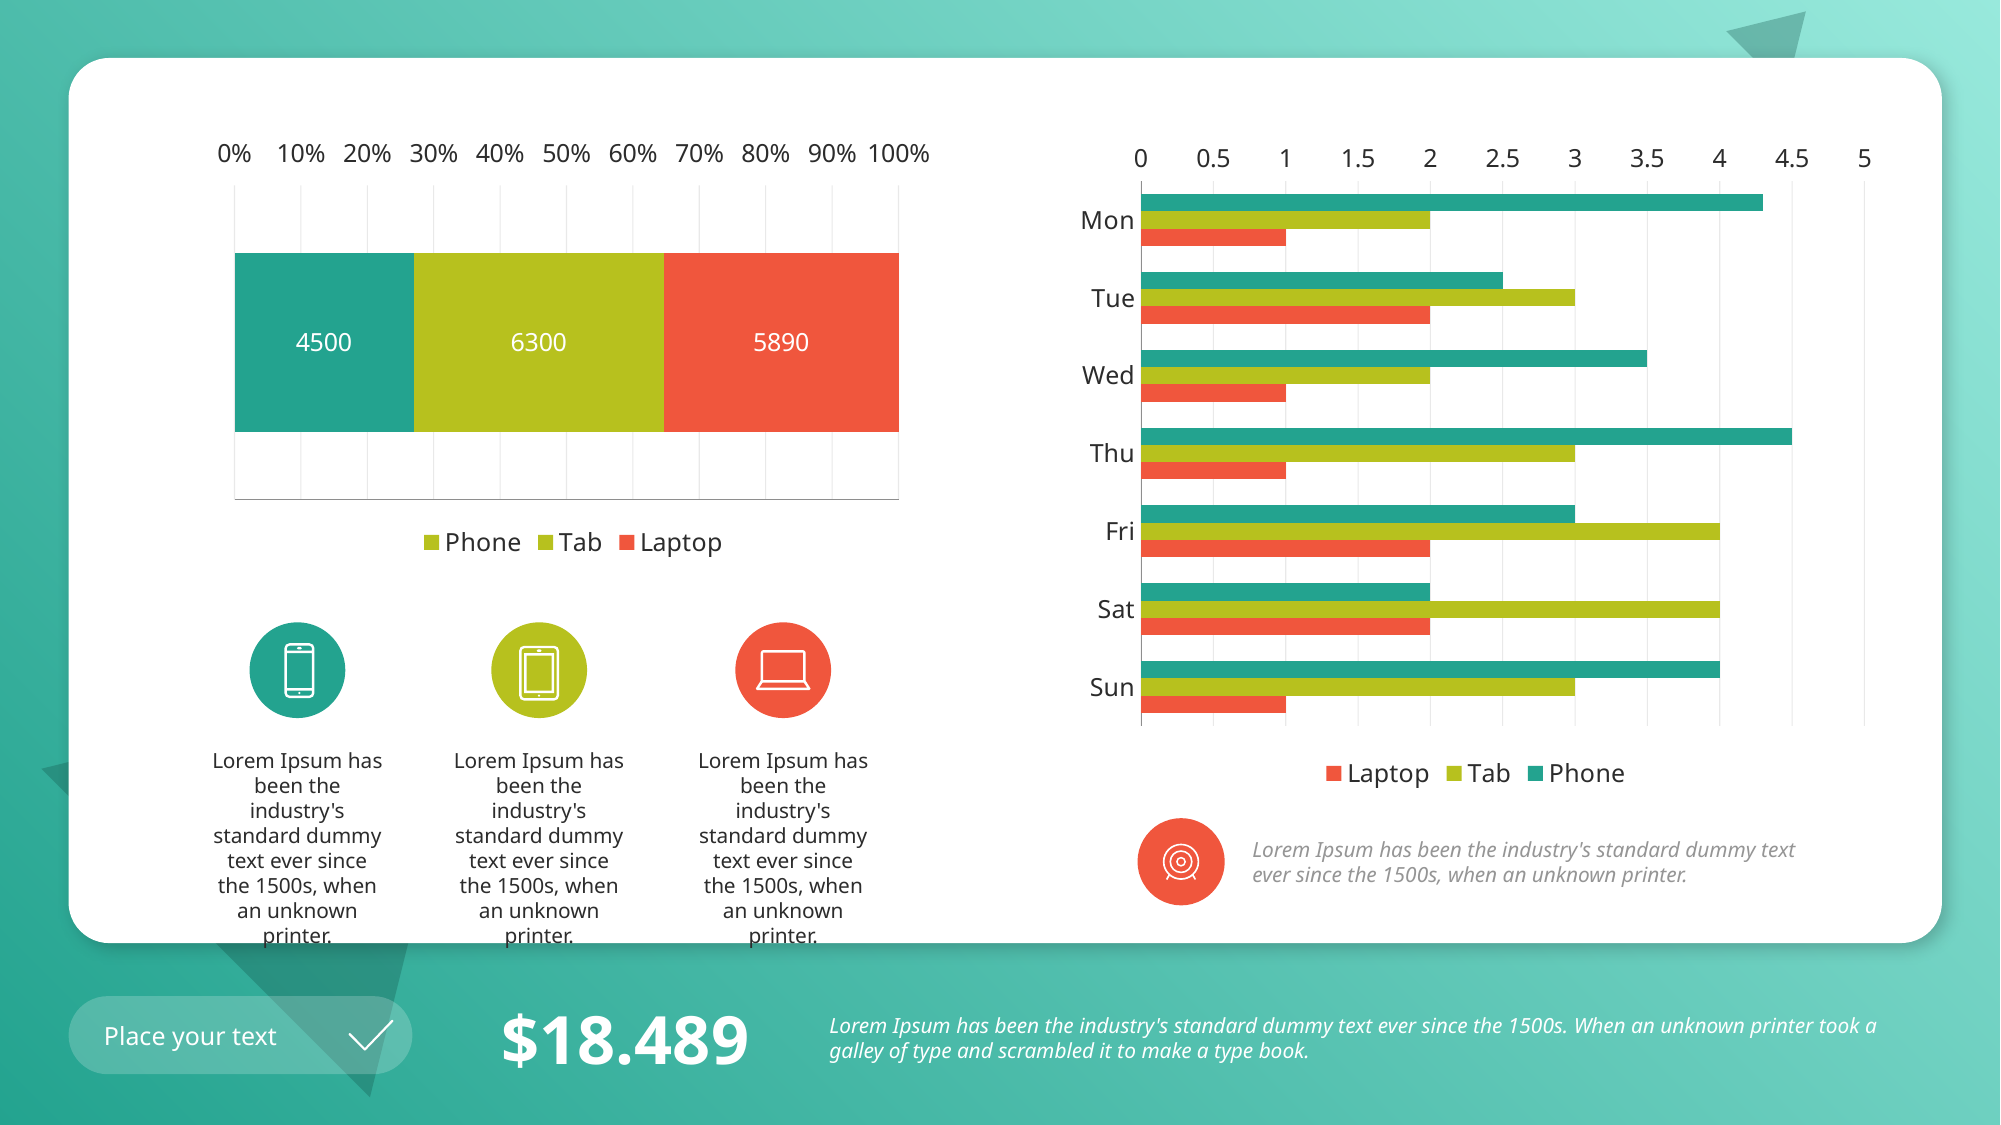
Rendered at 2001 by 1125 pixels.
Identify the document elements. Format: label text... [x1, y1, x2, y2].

text_box $18.489 [477, 990, 782, 1086]
text_box [519, 645, 560, 701]
text_box [490, 621, 589, 720]
text_box [284, 643, 315, 699]
text_box [755, 650, 811, 691]
text_box [248, 621, 347, 720]
text_box [1136, 817, 1226, 907]
text_box [1162, 843, 1200, 880]
text_box [734, 621, 833, 720]
text_box Lorem Ipsum has been the industry's standard dummy text ever since the 1500s, when an unknown printer. [195, 740, 400, 955]
text_box Lorem Ipsum has been the industry's standard dummy text ever since the 1500s, when an unknown printer. [436, 740, 642, 955]
text_box Lorem Ipsum has been the industry's standard dummy text ever since the 1500s, when an unknown printer. [680, 740, 886, 955]
text_box [68, 57, 1942, 944]
text_box Lorem Ipsum has been the industry's standard dummy text ever since the 1500s. When an unknown printer took a galley of type and scrambled it to make a type book. [814, 1005, 1914, 1071]
text_box Lorem Ipsum has been the industry's standard dummy text ever since the 1500s, when an unknown printer. [1237, 829, 1849, 895]
chart [1063, 127, 1889, 797]
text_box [68, 996, 413, 1075]
chart [202, 127, 945, 566]
